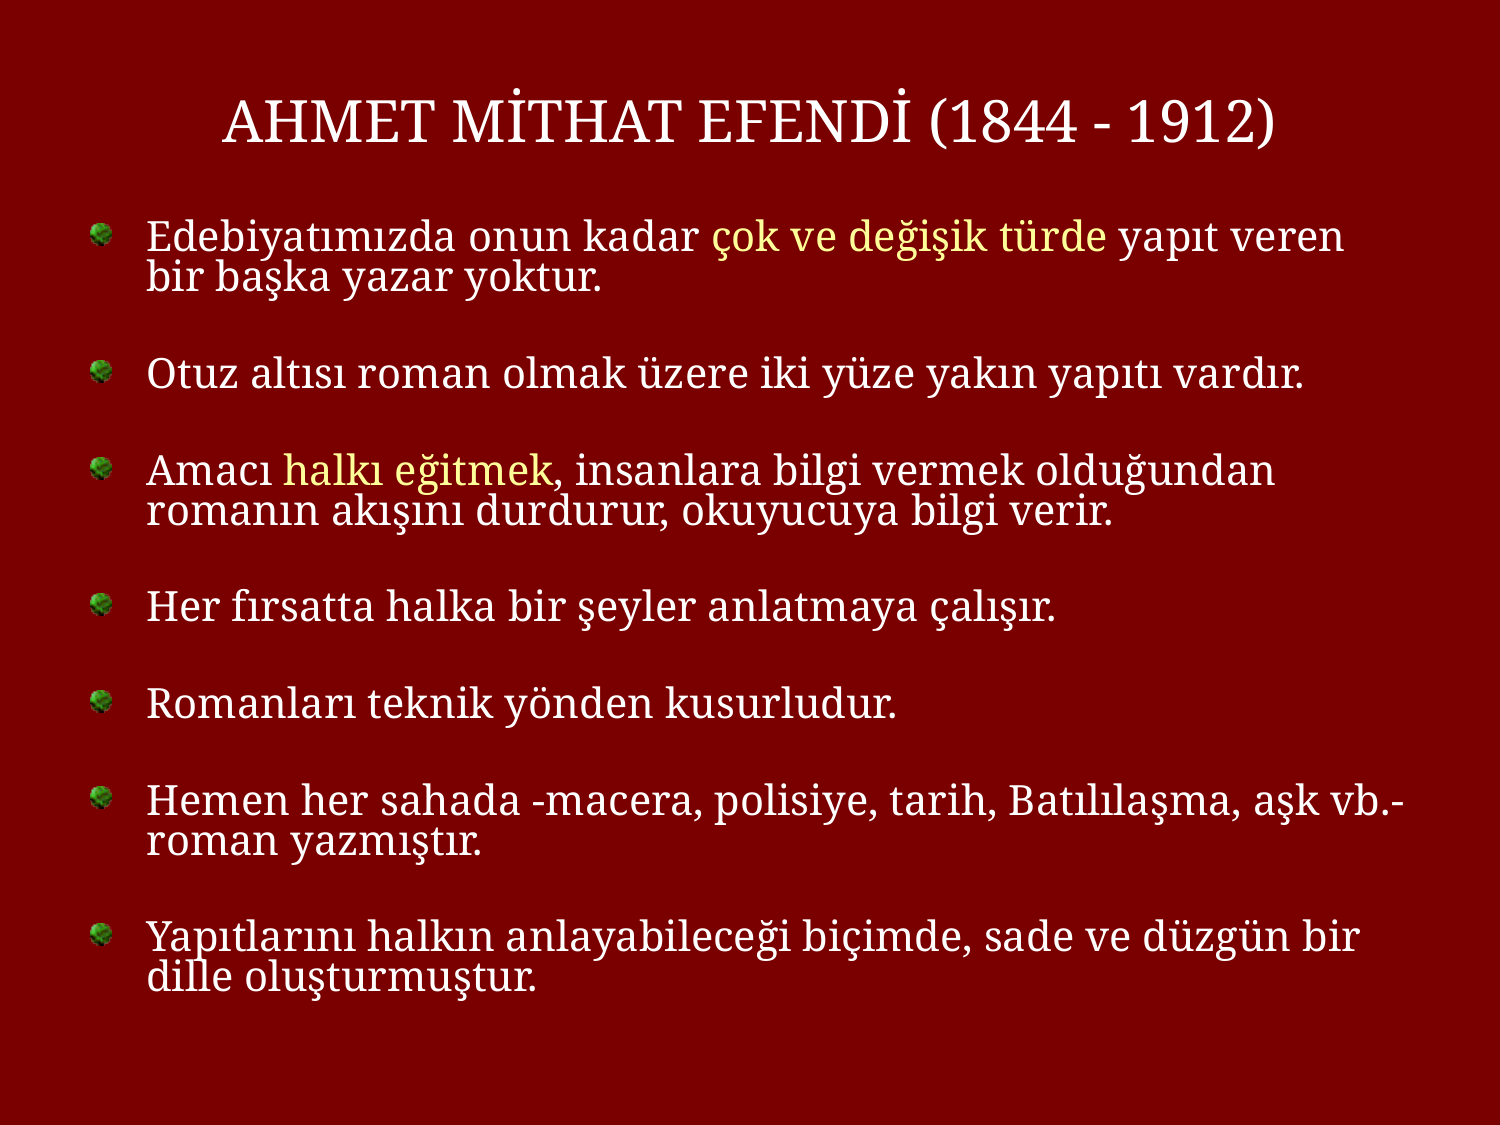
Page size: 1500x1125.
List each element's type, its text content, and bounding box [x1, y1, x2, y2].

title AHMET MİTHAT EFENDİ (1844 - 1912) [74, 74, 1426, 212]
picture [90, 923, 112, 946]
picture [90, 593, 112, 616]
picture [90, 786, 112, 809]
list Edebiyatımızda onun kadar çok ve değişik türde yapıt veren bir başka yazar yoktur. Otuz altısı roman olmak üzere iki yüze yakın yapıtı vardır. Amacı halkı eğitmek, insanlara bilgi vermek olduğundan romanın akışını durdurur, okuyucuya bilgi verir. Her fırsatta halka bir şeyler anlatmaya çalışır. Romanları teknik yönden kusurludur. Hemen her sahada -macera, polisiye, tarih, Batılılaşma, aşk vb.- roman yazmıştır. Yapıtlarını halkın anlayabileceği biçimde, sade ve düzgün bir dille oluşturmuştur. [74, 212, 1426, 1076]
picture [90, 457, 112, 480]
picture [90, 223, 112, 246]
picture [90, 360, 112, 383]
picture [90, 690, 112, 713]
